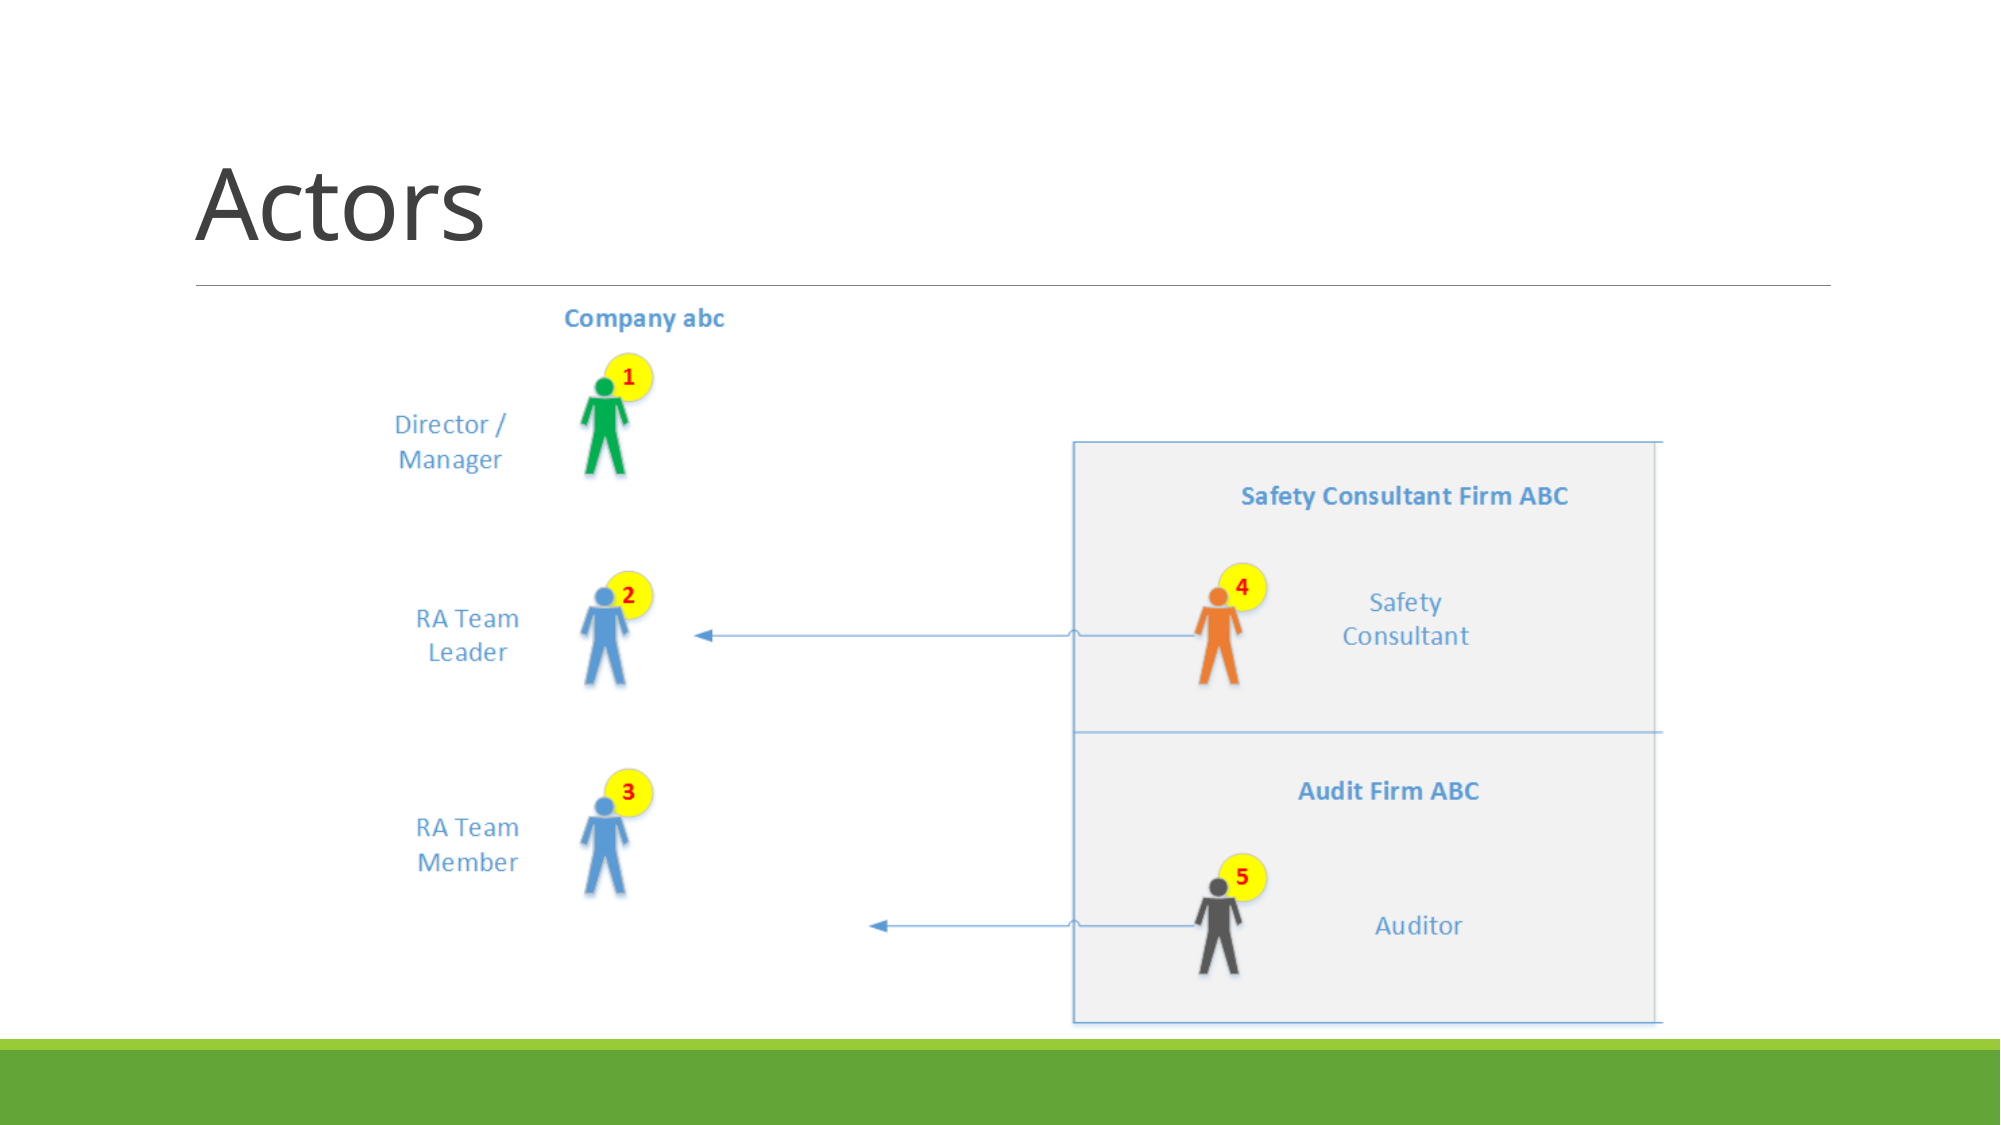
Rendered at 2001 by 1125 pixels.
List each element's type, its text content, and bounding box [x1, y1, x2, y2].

title Actors [180, 47, 1830, 269]
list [378, 291, 1665, 1034]
